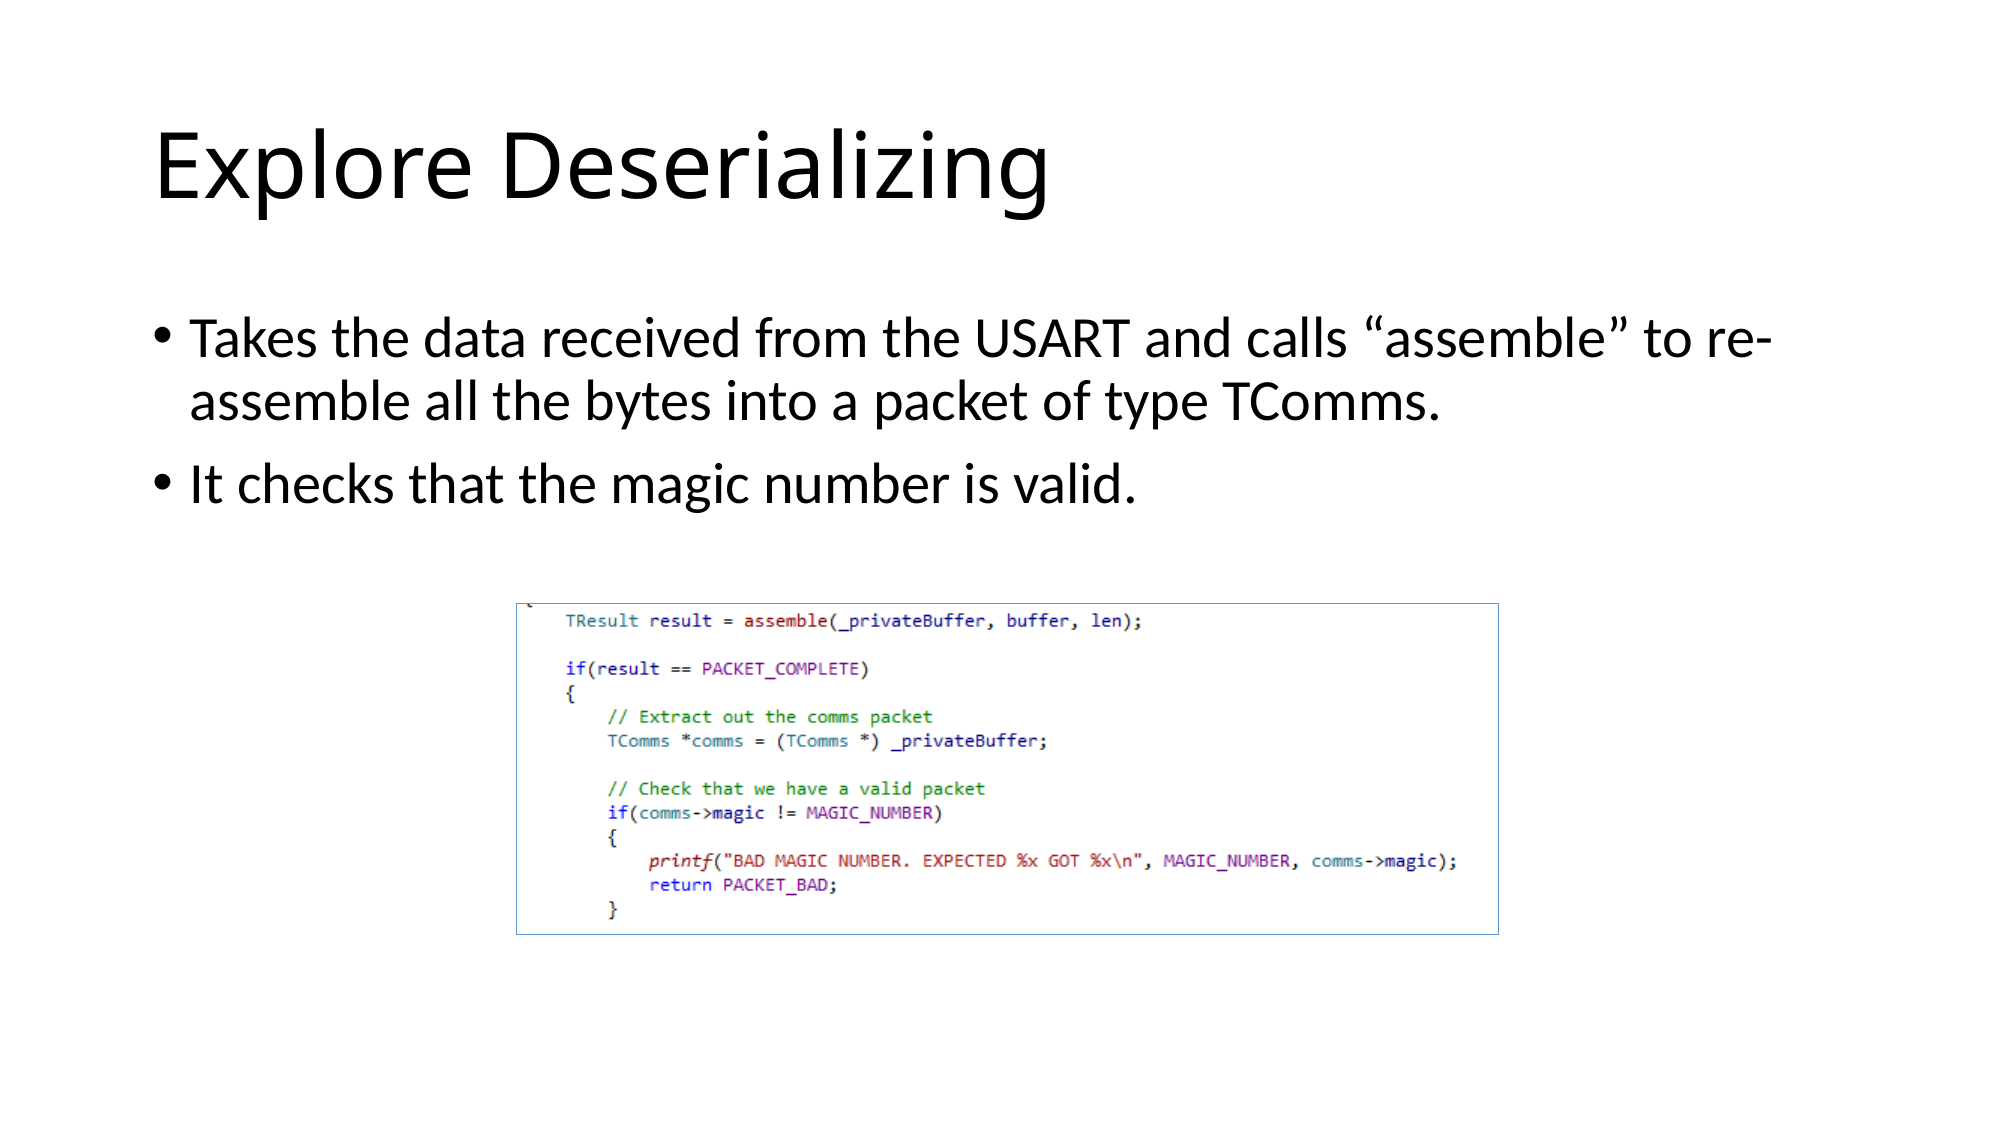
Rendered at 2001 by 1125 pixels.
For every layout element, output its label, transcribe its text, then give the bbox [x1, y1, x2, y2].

title Explore Deserializing [137, 59, 1863, 278]
picture [516, 603, 1499, 935]
list Takes the data received from the USART and calls “assemble” to re-assemble all the bytes into a packet of type TComms. It checks that the magic number is valid. [137, 299, 1863, 582]
